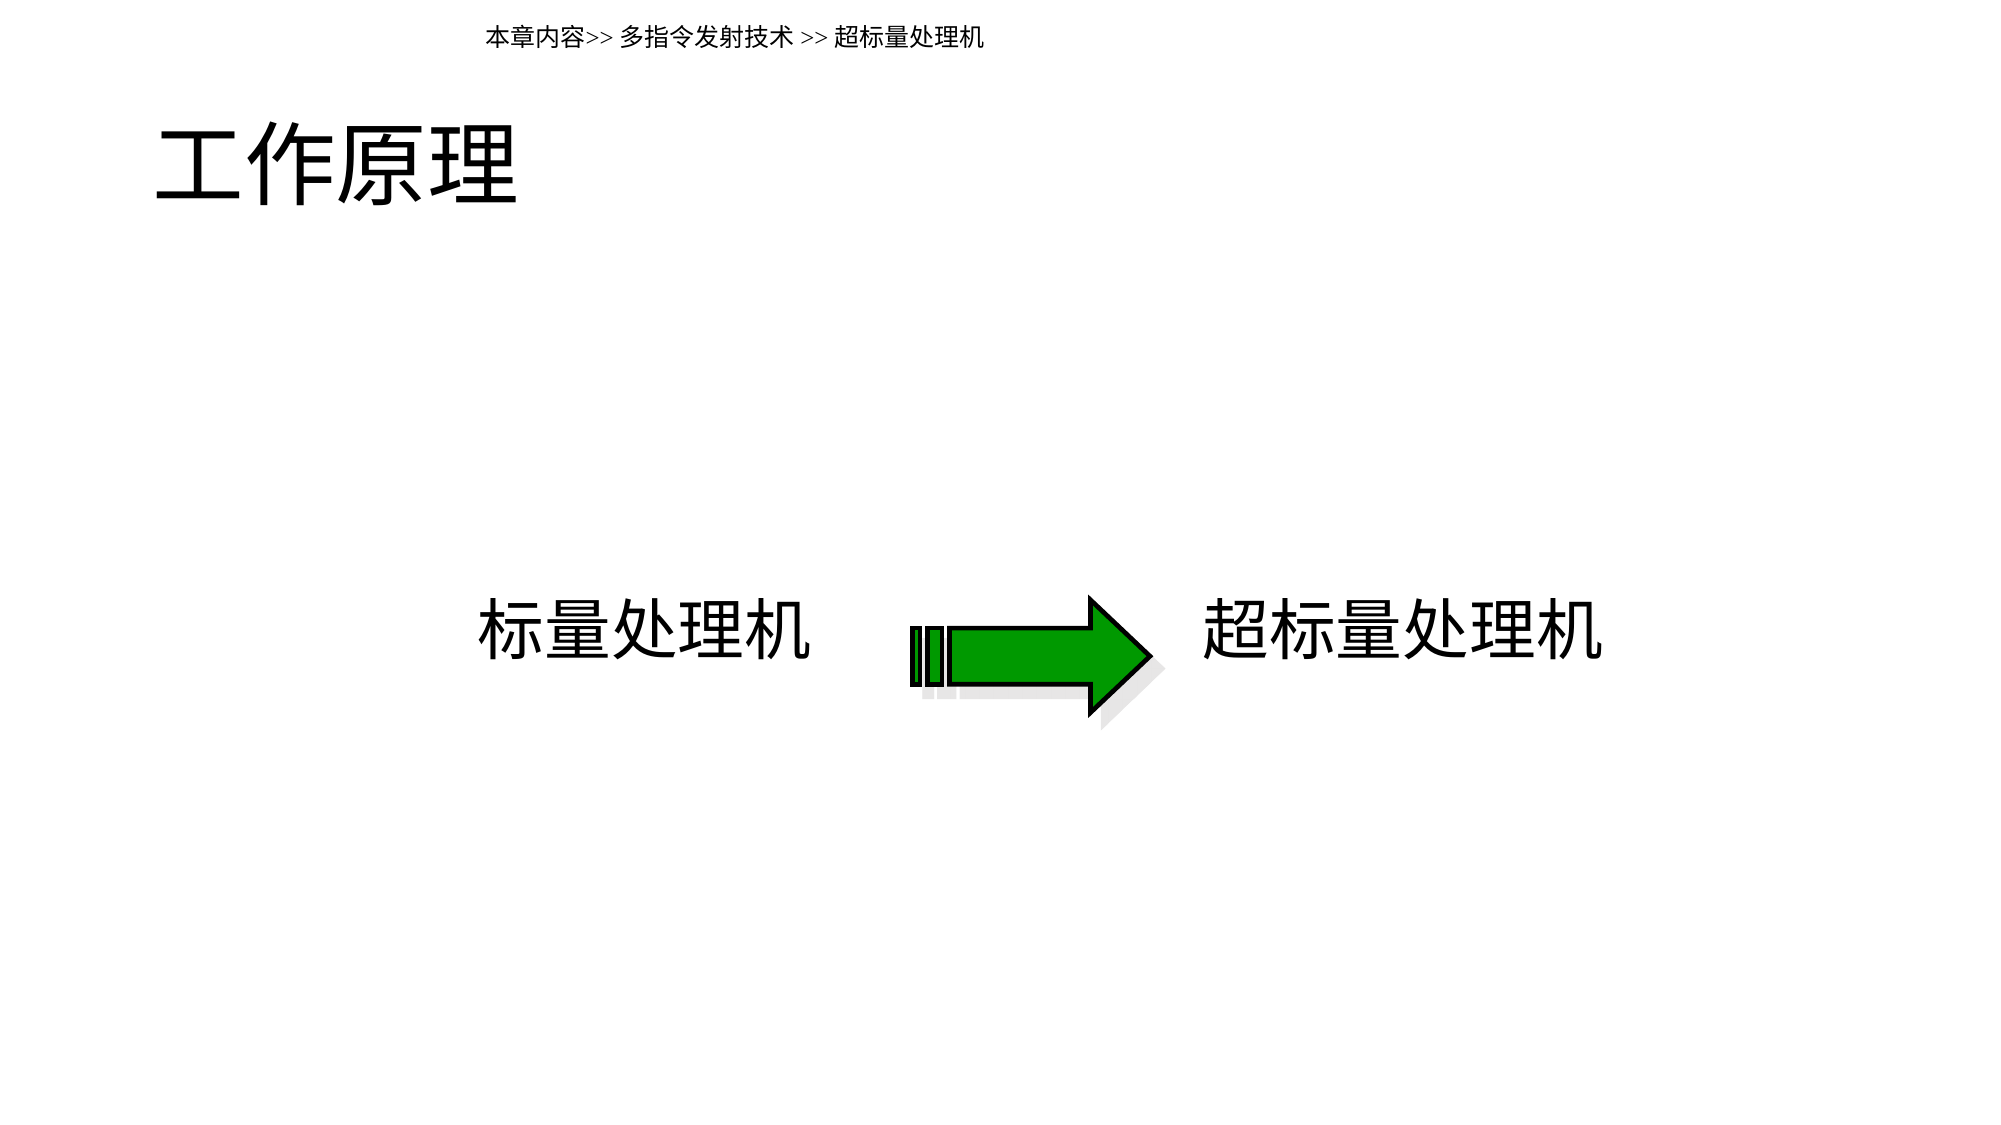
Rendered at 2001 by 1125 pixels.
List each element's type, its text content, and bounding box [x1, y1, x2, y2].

list 超标量处理机 [1187, 589, 1653, 708]
text_box [949, 600, 1150, 713]
text_box [912, 628, 920, 685]
text_box 本章内容>>多指令发射技术>>超标量处理机 [470, 14, 1713, 66]
title 工作原理 [137, 59, 1863, 278]
text_box [927, 628, 943, 685]
list 标量处理机 [462, 589, 830, 708]
